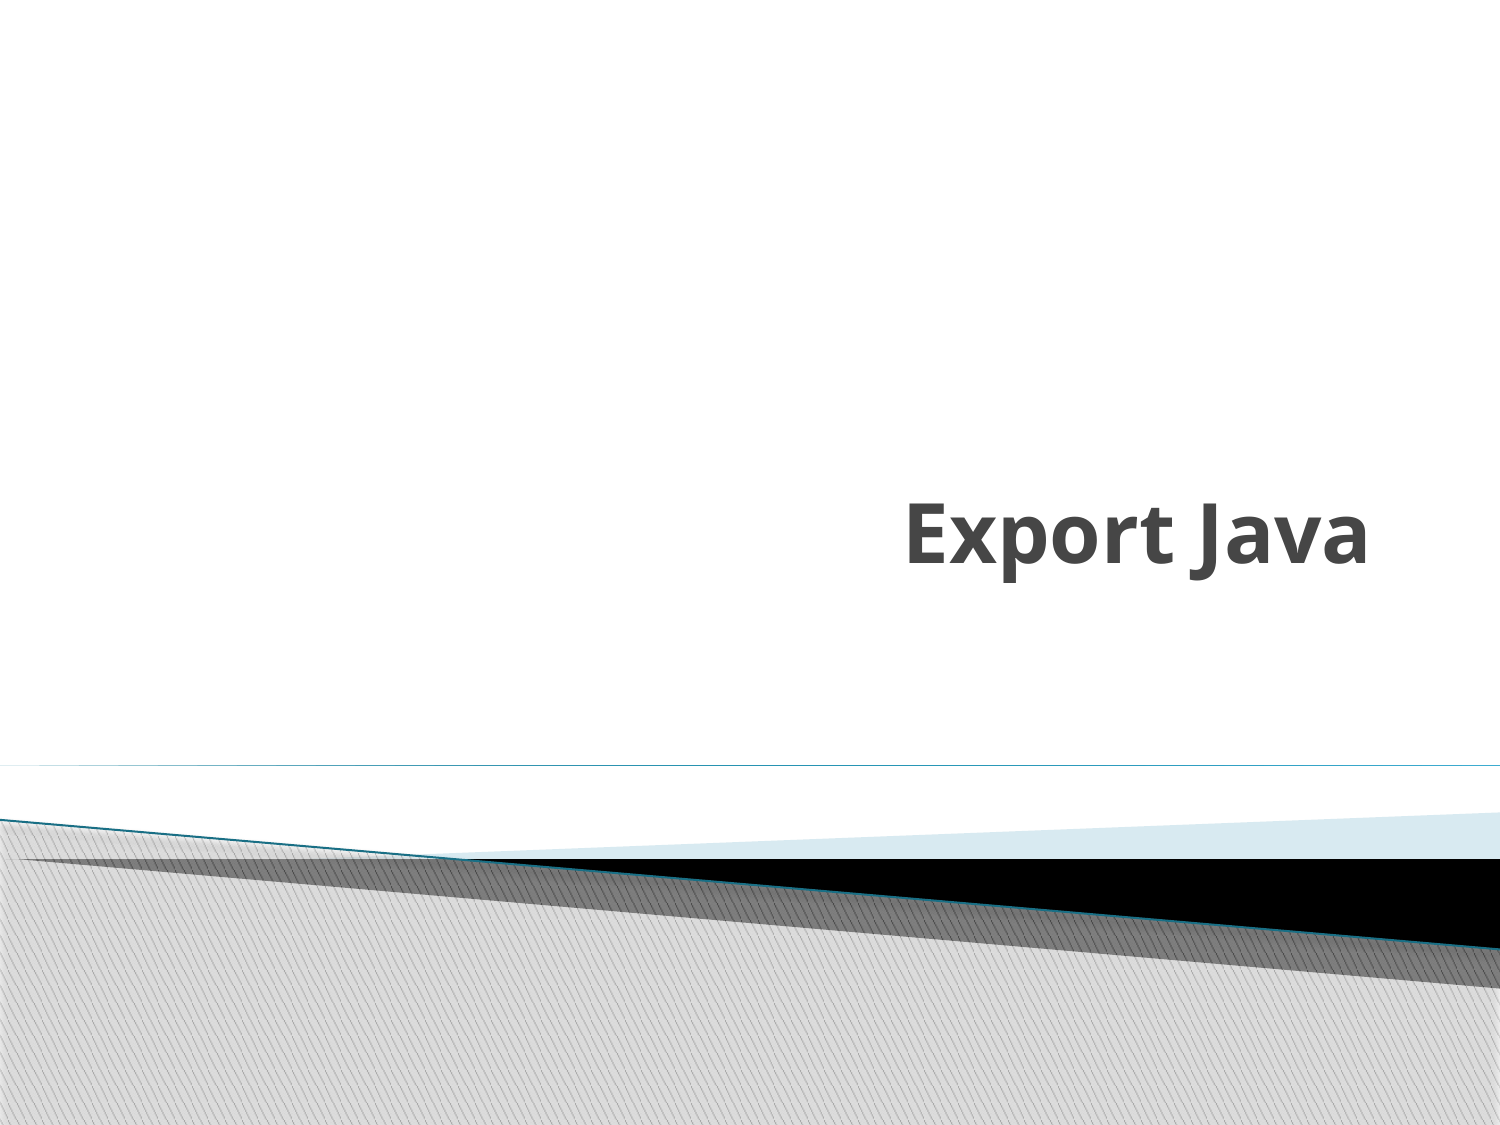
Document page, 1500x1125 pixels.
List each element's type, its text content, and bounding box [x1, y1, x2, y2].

subtitle [112, 587, 1388, 785]
title Export Java [112, 287, 1388, 587]
picture [5, 859, 1500, 989]
